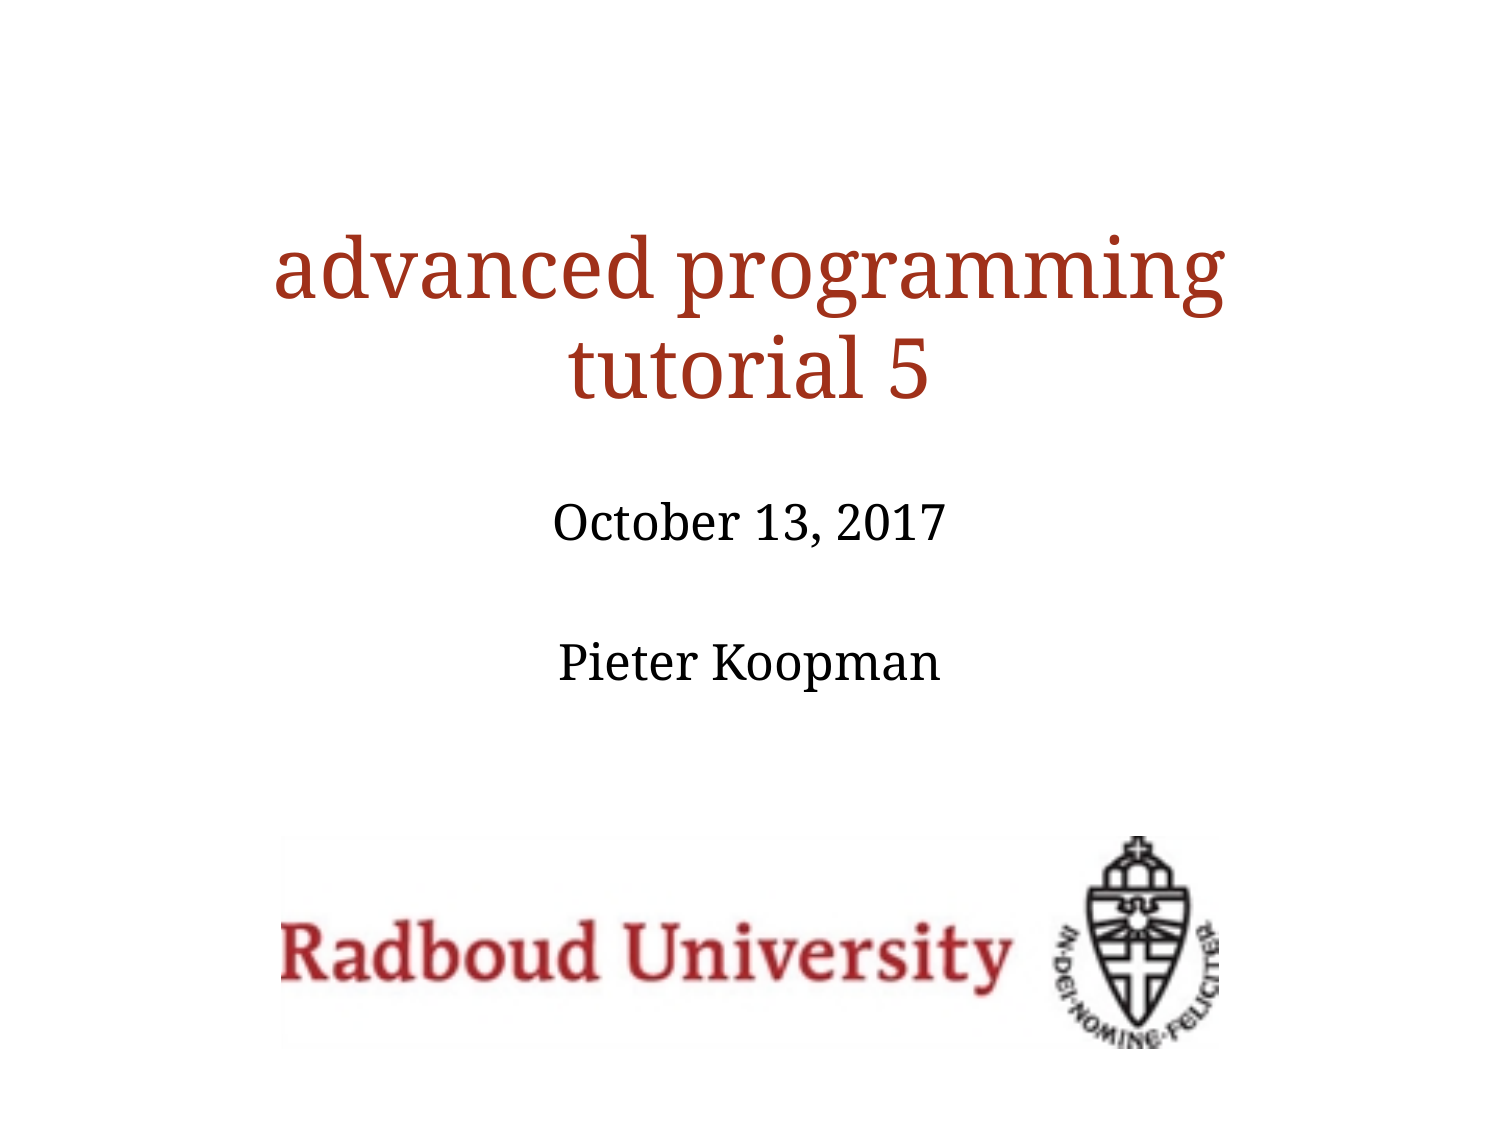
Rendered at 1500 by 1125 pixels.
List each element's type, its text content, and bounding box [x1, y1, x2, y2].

title advanced programming tutorial 5 [112, 194, 1388, 436]
picture [281, 836, 1219, 1049]
subtitle October 13, 2017 Pieter Koopman [225, 482, 1275, 771]
